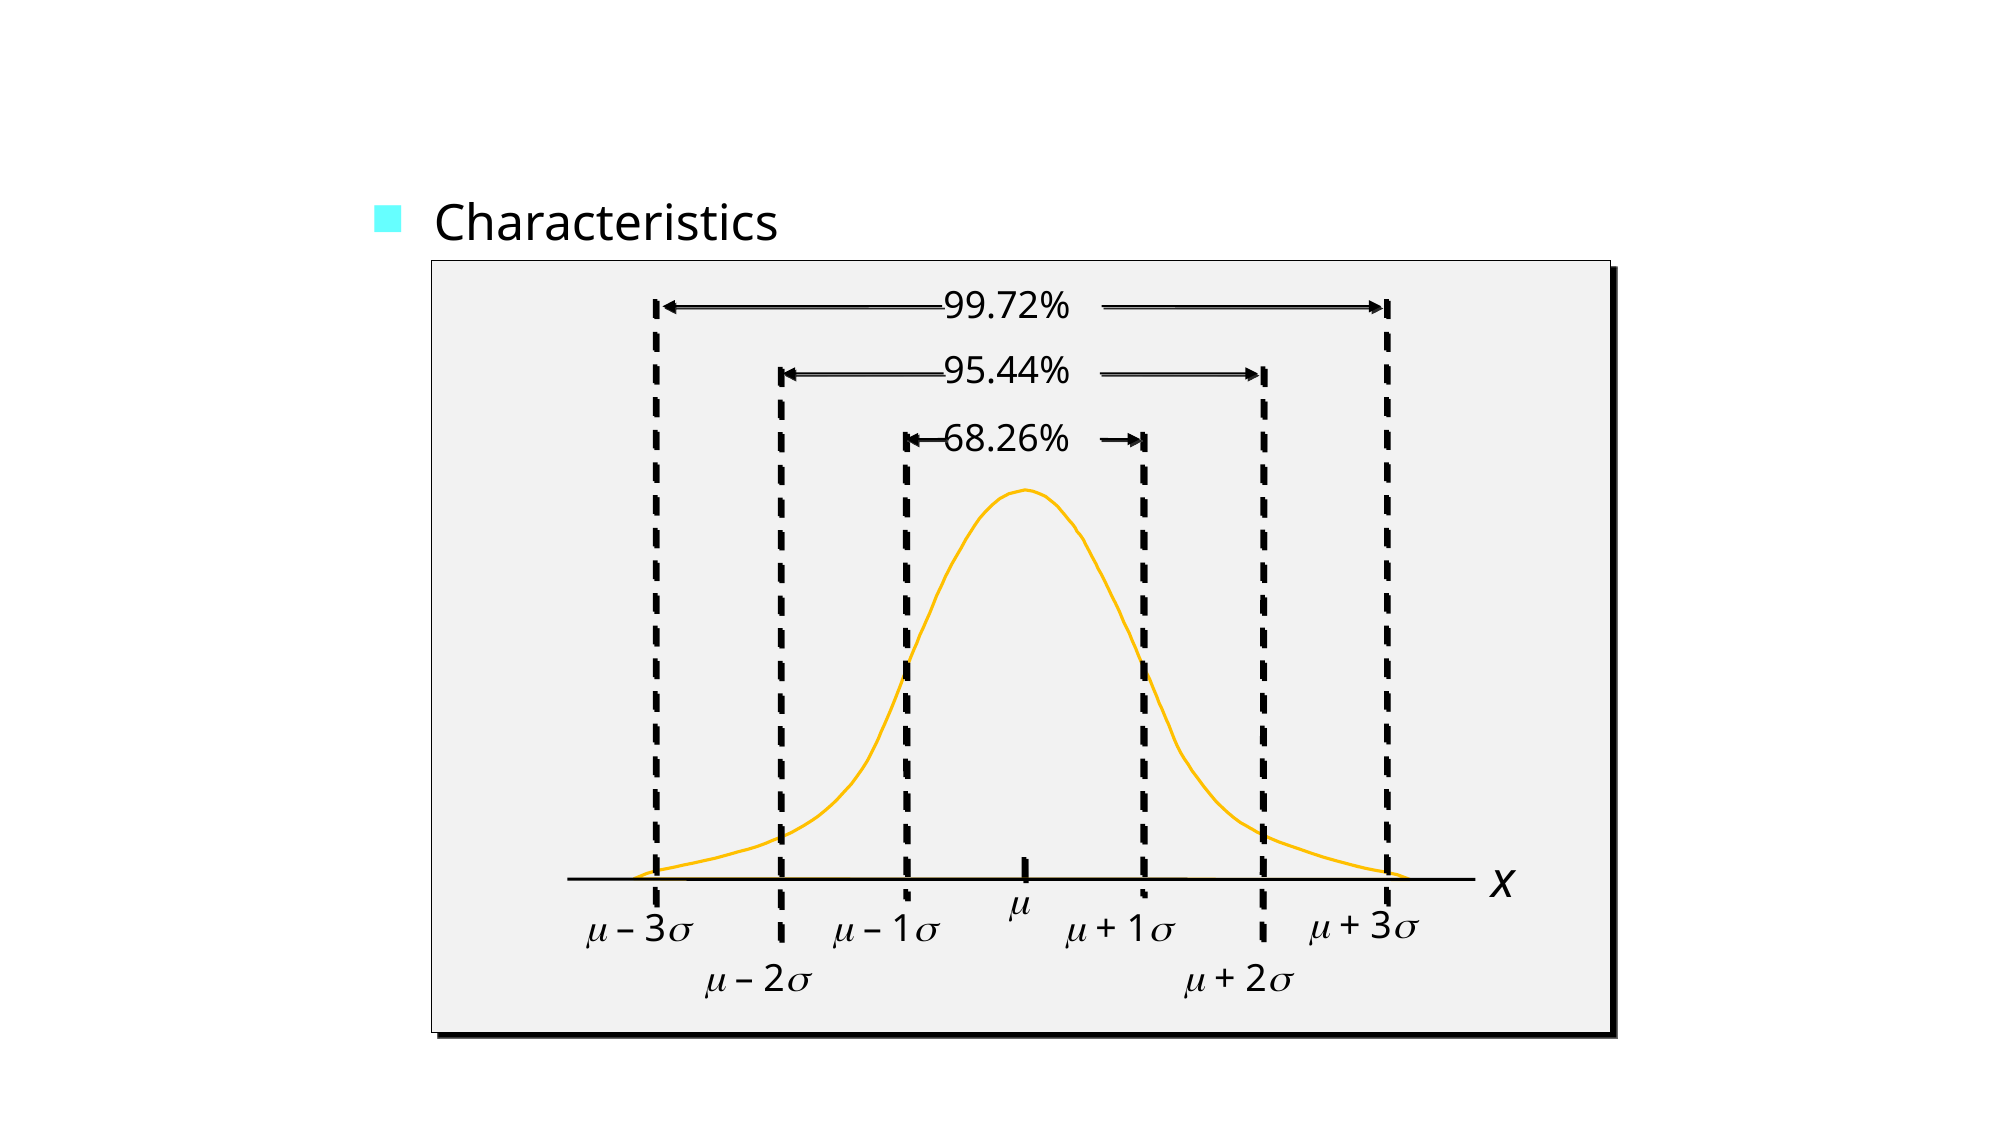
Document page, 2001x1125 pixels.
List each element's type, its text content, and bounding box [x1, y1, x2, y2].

text_box m – 3s [570, 896, 704, 956]
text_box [782, 339, 1258, 400]
text_box Characteristics [362, 183, 1638, 945]
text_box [905, 406, 1141, 467]
text_box m – 2s [688, 946, 823, 1007]
text_box m + 1s [1049, 896, 1186, 956]
text_box m [993, 869, 1045, 929]
text_box m – 1s [817, 896, 951, 956]
text_box x [1476, 840, 1531, 916]
text_box m + 2s [1168, 946, 1305, 1007]
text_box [662, 273, 1382, 335]
text_box m + 3s [1293, 893, 1430, 953]
text_box [431, 945, 1611, 1033]
text_box [633, 488, 1411, 879]
